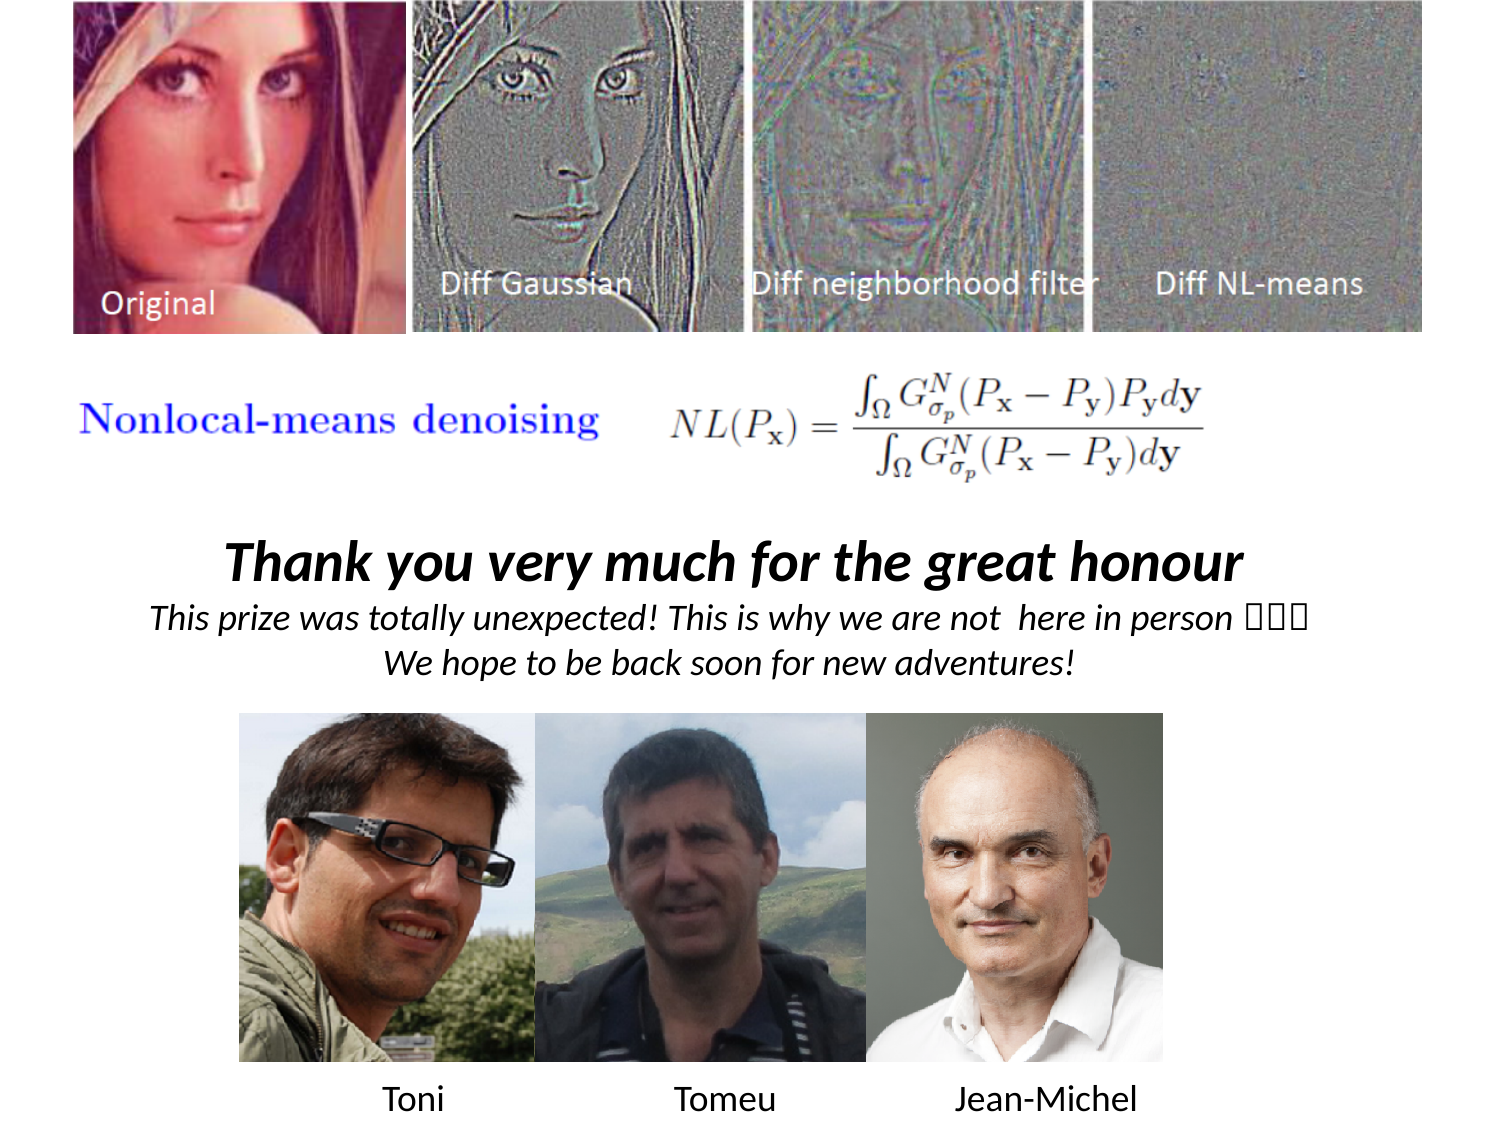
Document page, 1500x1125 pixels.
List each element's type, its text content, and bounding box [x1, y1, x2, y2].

text_box Toni Tomeu Jean-Michel [273, 1069, 1155, 1125]
picture [239, 713, 1163, 1062]
text_box Thank you very much for the great honour This prize was totally unexpected! This is why we are not here in person  We hope to be back soon for new adventures! [0, 516, 1474, 691]
picture [72, 386, 601, 455]
picture [411, 0, 1422, 333]
picture [72, 0, 406, 334]
picture [655, 359, 1211, 486]
